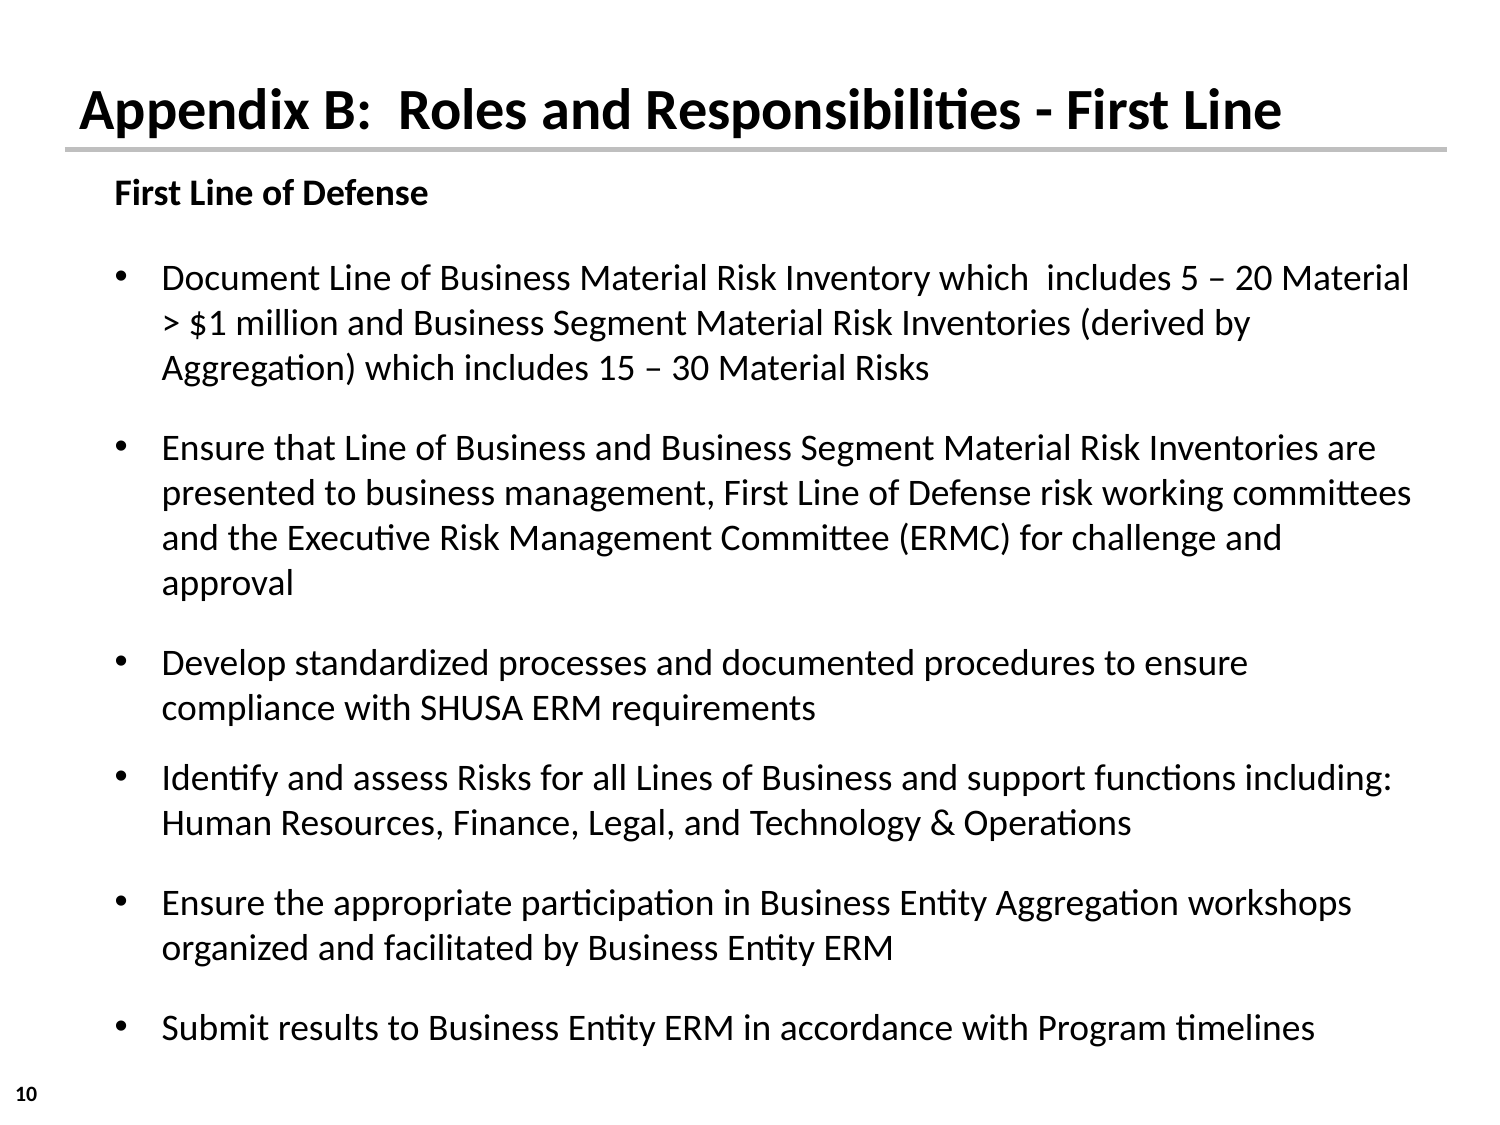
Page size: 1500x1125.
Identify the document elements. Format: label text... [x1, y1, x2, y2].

text_box Appendix B: Roles and Responsibilities - First Line [64, 63, 1438, 147]
text_box First Line of Defense Document Line of Business Material Risk Inventory which includes 5 – 20 Material > $1 million and Business Segment Material Risk Inventories (derived by Aggregation) which includes 15 – 30 Material Risks Ensure that Line of Business and Business Segment Material Risk Inventories are presented to business management, First Line of Defense risk working committees and the Executive Risk Management Committee (ERMC) for challenge and approval Develop standardized processes and documented procedures to ensure compliance with SHUSA ERM requirements Identify and assess Risks for all Lines of Business and support functions including: Human Resources, Finance, Legal, and Technology & Operations Ensure the appropriate participation in Business Entity Aggregation workshops organized and facilitated by Business Entity ERM Submit results to Business Entity ERM in accordance with Program timelines [99, 160, 1438, 1056]
